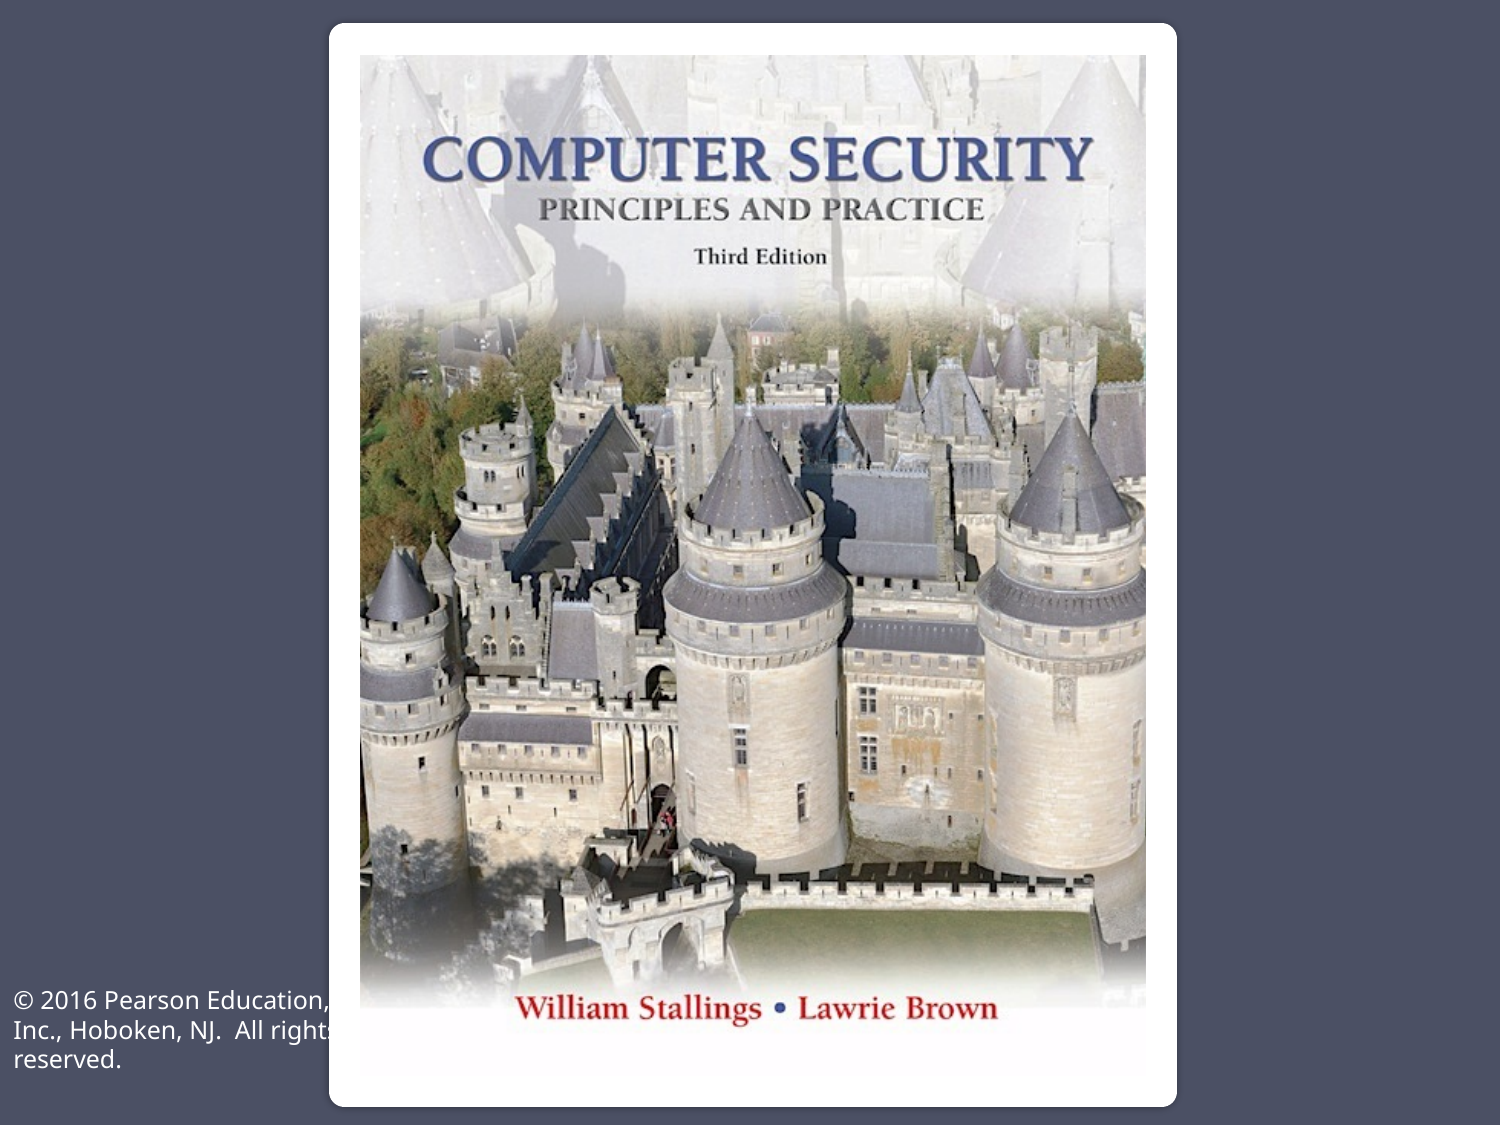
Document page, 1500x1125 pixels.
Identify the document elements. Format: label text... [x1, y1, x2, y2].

picture [359, 54, 1147, 1077]
footer © 2016 Pearson Education, Inc., Hoboken, NJ. All rights reserved. [5, 952, 361, 1106]
